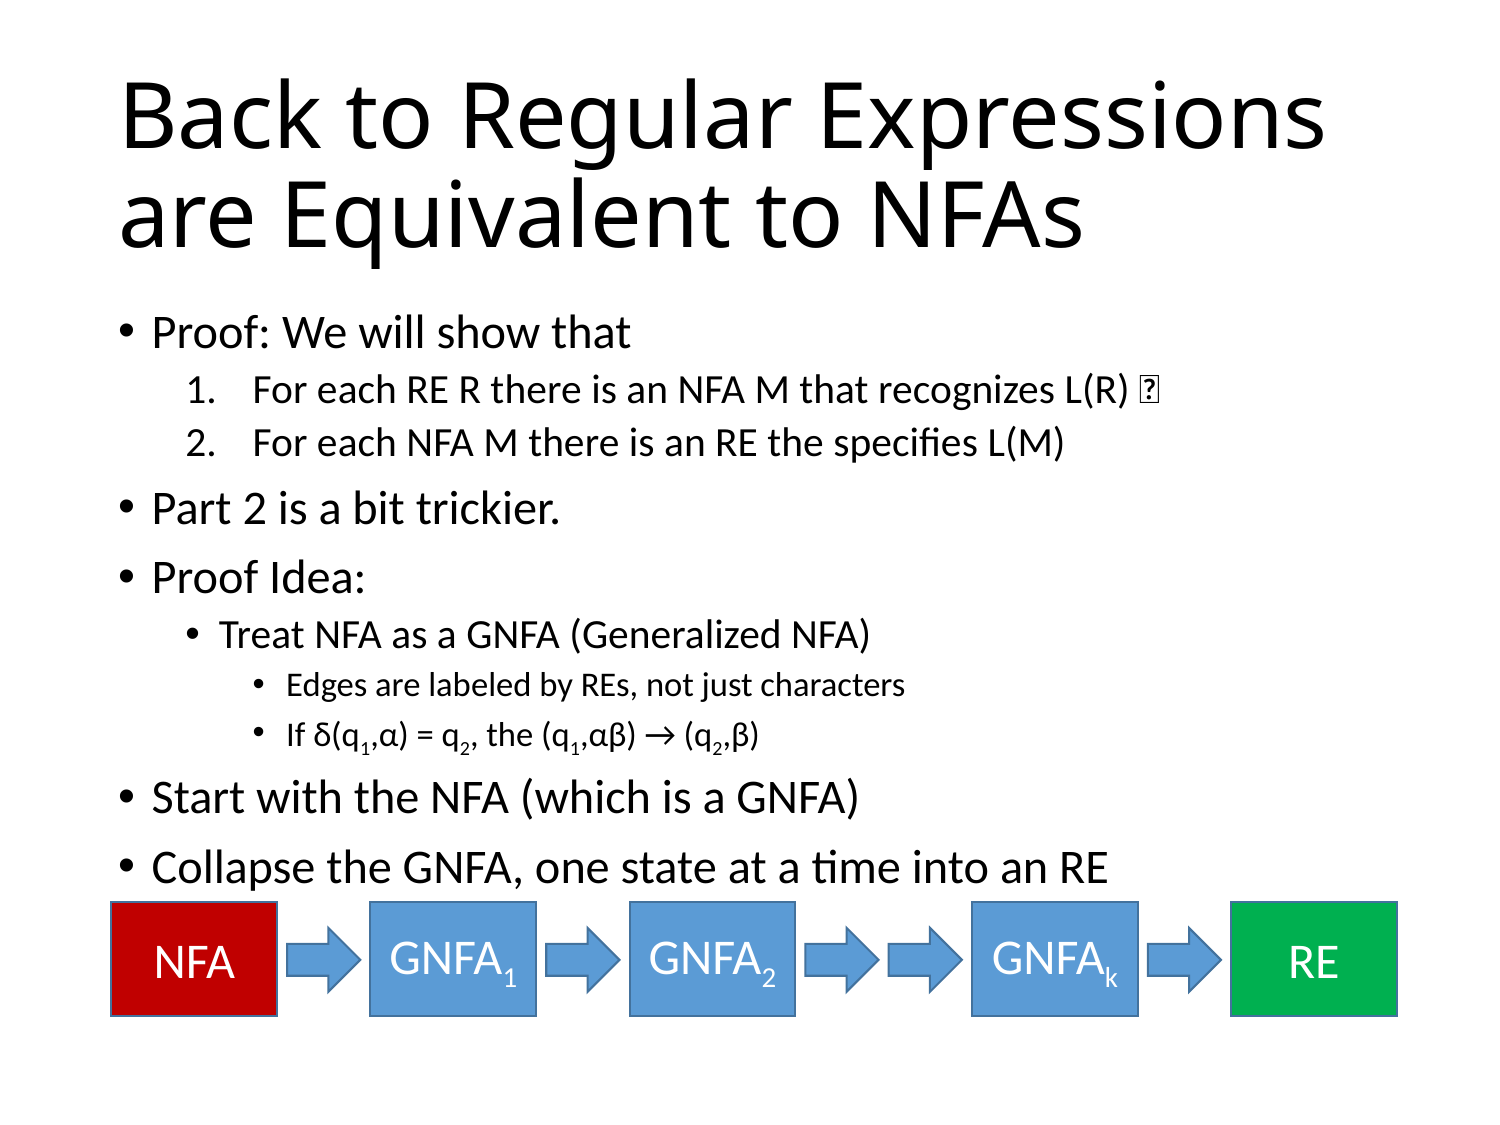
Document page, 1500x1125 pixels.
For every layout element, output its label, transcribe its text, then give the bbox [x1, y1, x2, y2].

text_box [804, 925, 881, 995]
text_box GNFA1 [369, 901, 537, 1017]
text_box [286, 925, 362, 995]
text_box [545, 925, 621, 995]
text_box GNFAk [971, 901, 1139, 1017]
text_box [1146, 925, 1223, 995]
text_box NFA [110, 901, 278, 1017]
text_box [887, 925, 964, 995]
list Proof: We will show that For each RE R there is an NFA M that recognizes L(R) ✅ For each NFA M there is an RE the specifies L(M) Part 2 is a bit trickier. Proof Idea: Treat NFA as a GNFA (Generalized NFA) Edges are labeled by REs, not just characters If δ(q1,α) = q2, the (q1,αβ) → (q2,β) Start with the NFA (which is a GNFA) Collapse the GNFA, one state at a time into an RE [103, 299, 1397, 902]
title Back to Regular Expressions are Equivalent to NFAs [103, 59, 1397, 278]
text_box GNFA2 [629, 901, 796, 1017]
text_box RE [1230, 901, 1398, 1017]
